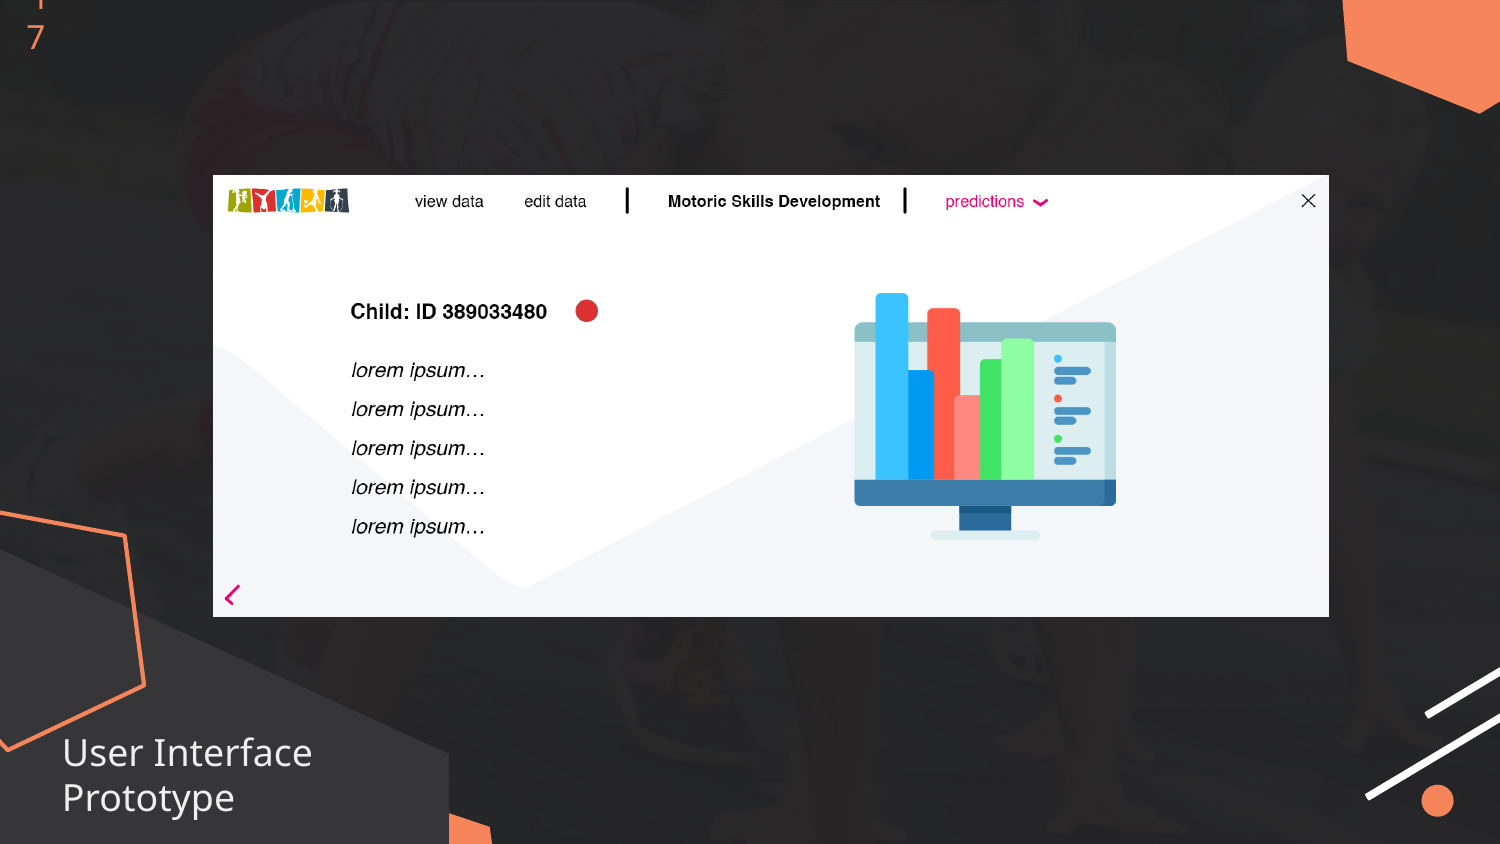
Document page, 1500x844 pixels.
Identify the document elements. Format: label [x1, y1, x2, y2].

text_box [0, 0, 1500, 844]
picture [212, 175, 1329, 617]
